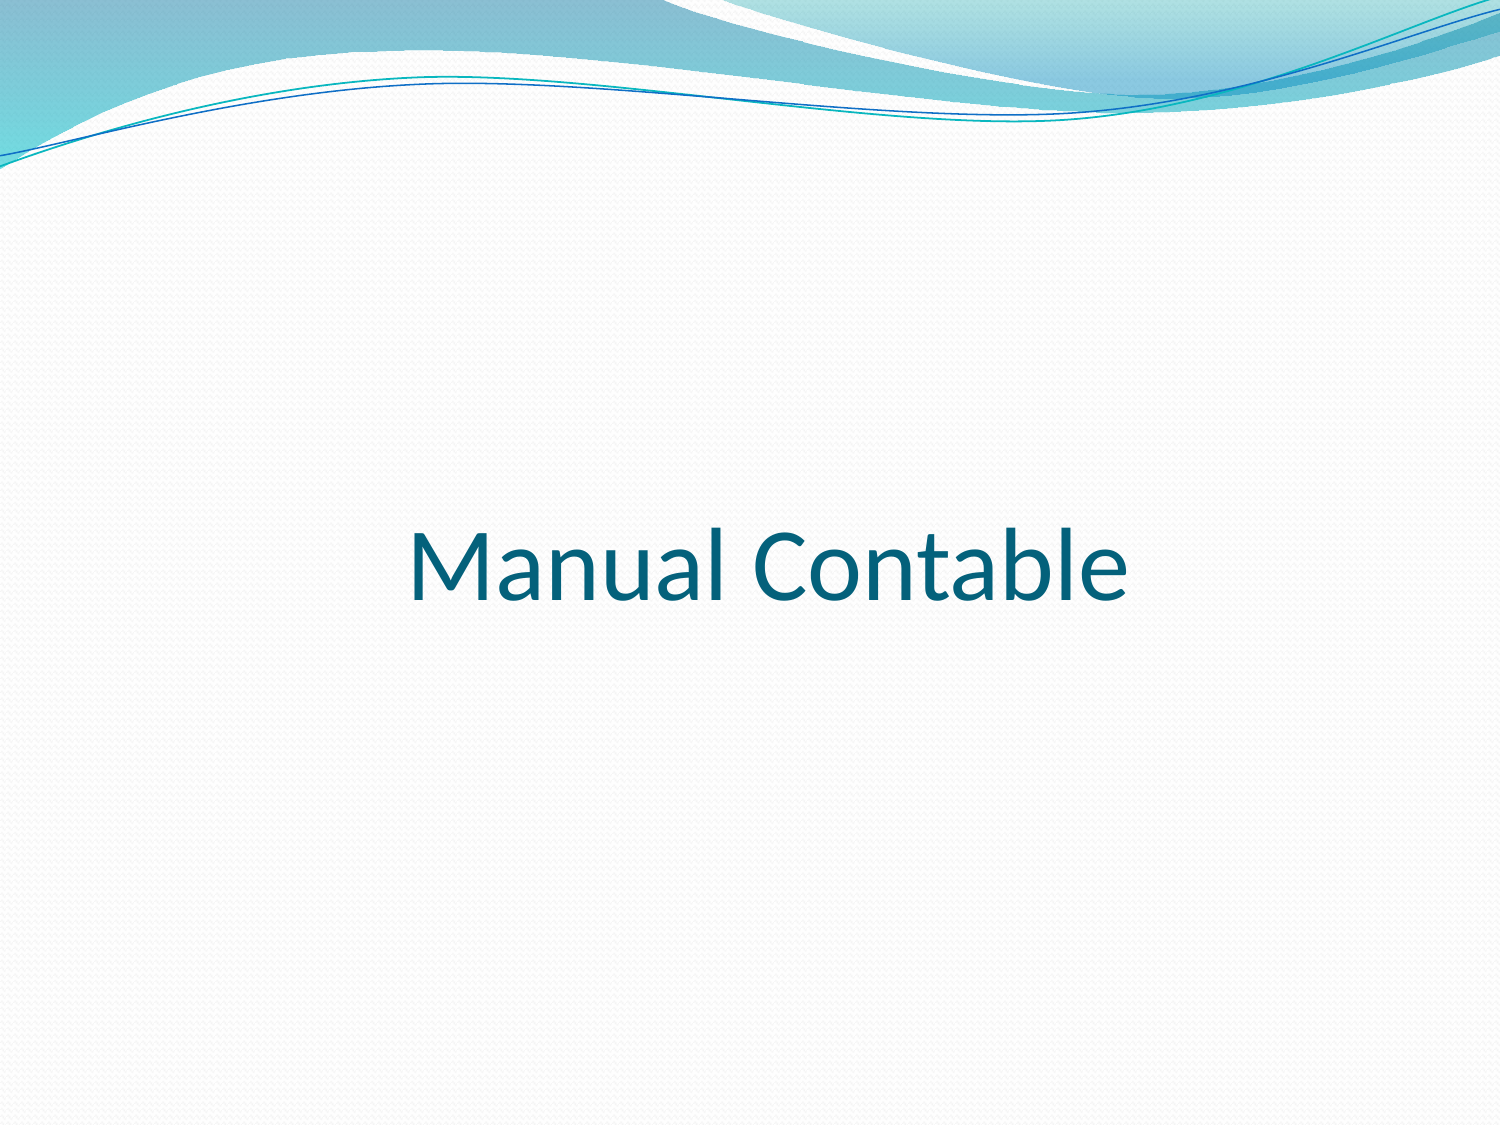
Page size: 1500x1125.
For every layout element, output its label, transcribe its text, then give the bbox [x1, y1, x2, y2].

title Manual Contable [93, 433, 1444, 622]
